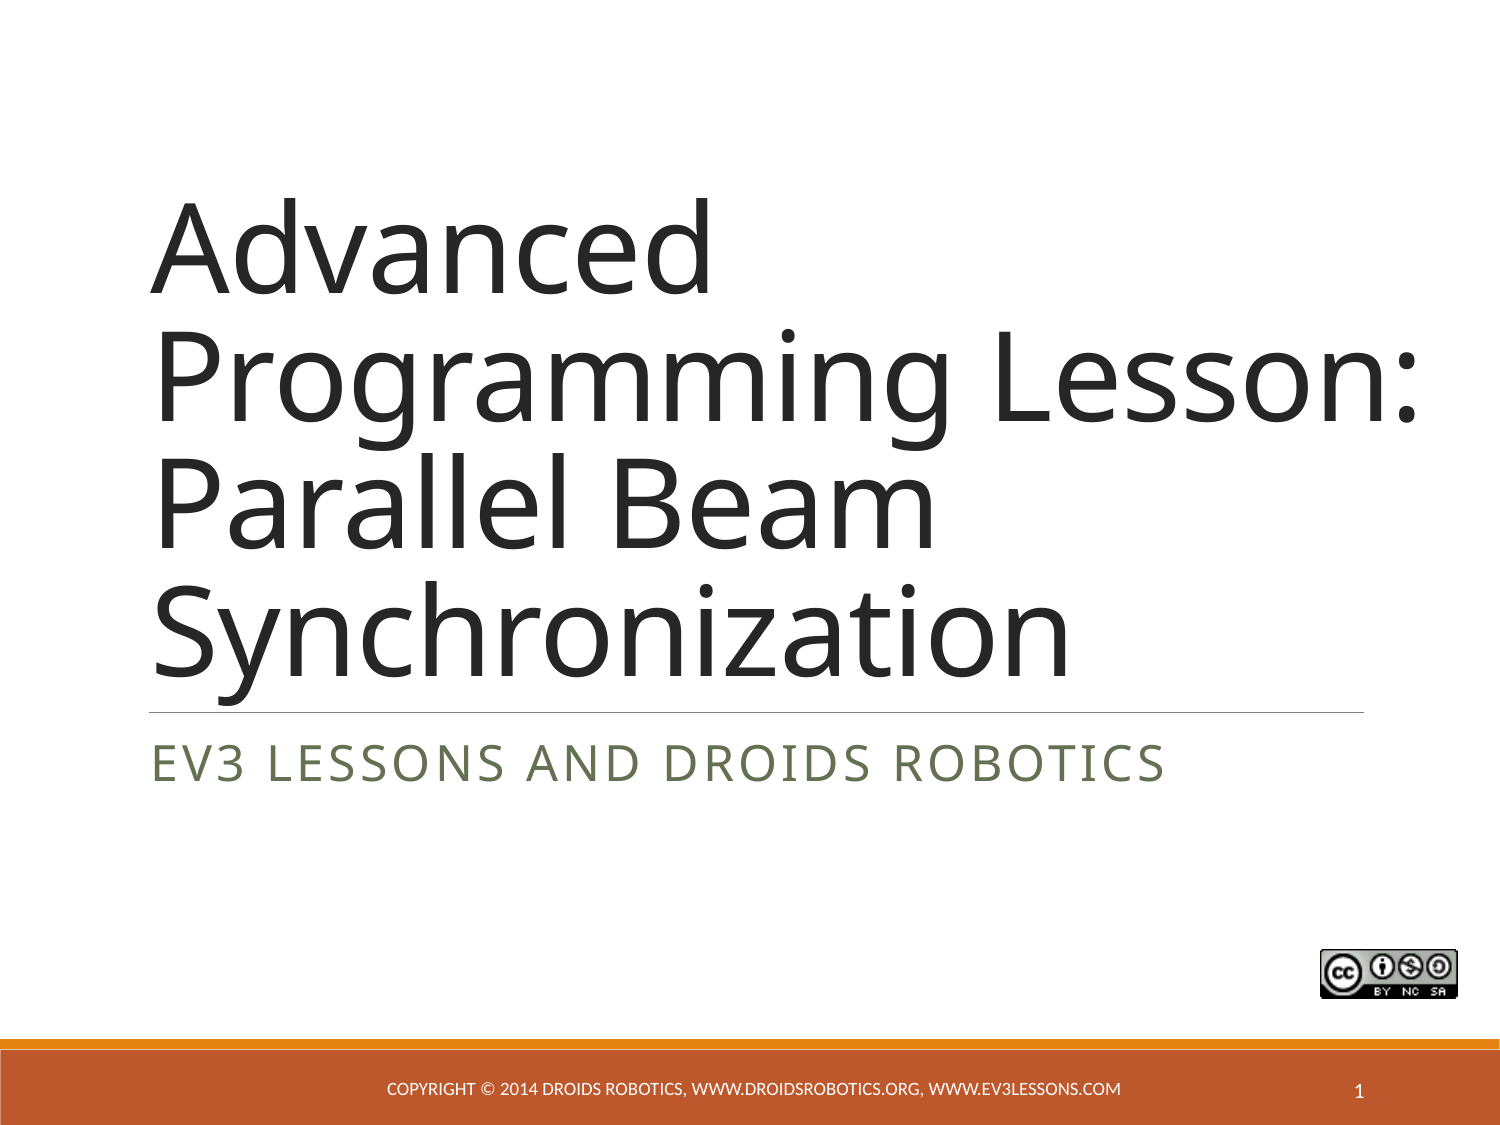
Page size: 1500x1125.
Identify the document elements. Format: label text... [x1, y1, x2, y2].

picture [1319, 949, 1459, 999]
footer Copyright © 2014 Droids Robotics, www.droidsrobotics.org, www.ev3lessons.com [297, 1057, 1210, 1118]
subtitle EV3 Lessons AND Droids Robotics [135, 730, 1373, 919]
title Advanced Programming Lesson: Parallel Beam Synchronization [135, 124, 1442, 710]
slide_number 1 [1218, 1059, 1380, 1120]
